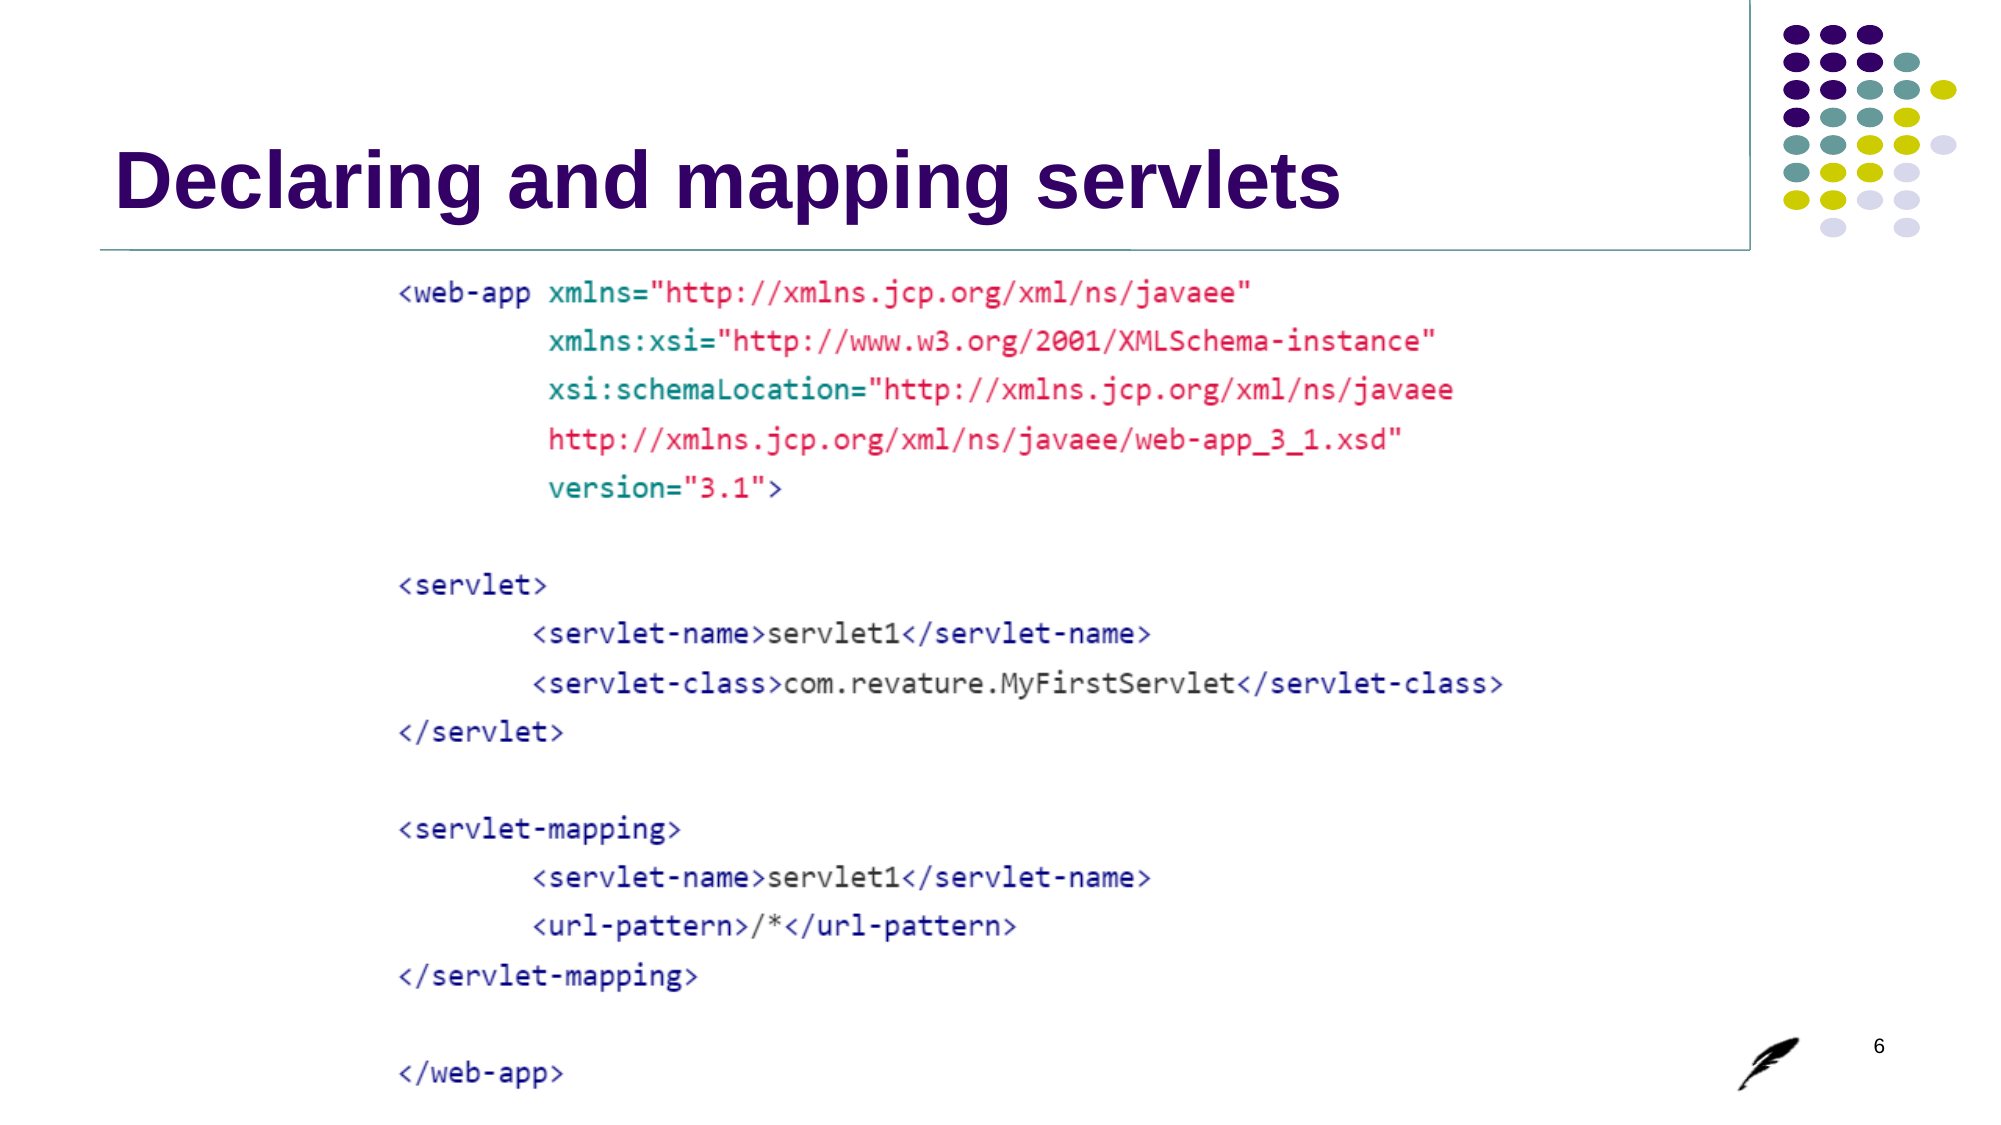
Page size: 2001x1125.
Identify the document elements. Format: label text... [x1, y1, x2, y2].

picture [377, 262, 1530, 1100]
slide_number 6 [1530, 1025, 1900, 1100]
title Declaring and mapping servlets [99, 20, 1750, 233]
